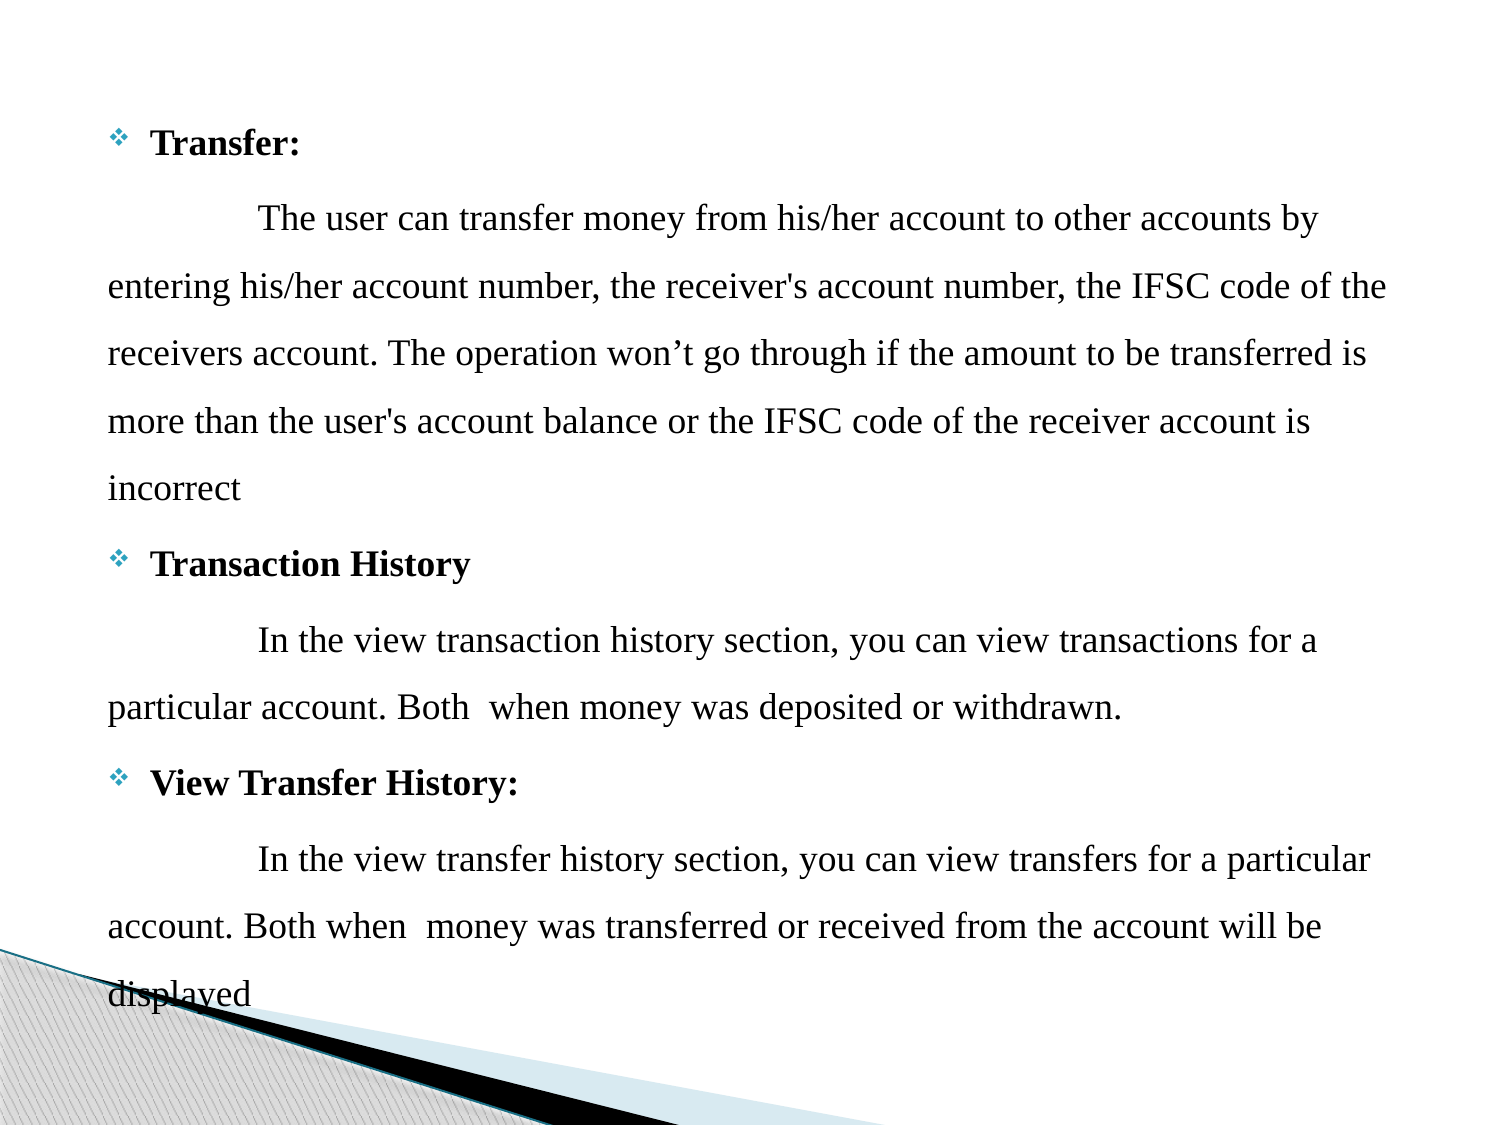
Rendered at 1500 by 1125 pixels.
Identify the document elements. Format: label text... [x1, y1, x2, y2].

list Transfer: The user can transfer money from his/her account to other accounts by entering his/her account number, the receiver's account number, the IFSC code of the receivers account. The operation won’t go through if the amount to be transferred is more than the user's account balance or the IFSC code of the receiver account is incorrect Transaction History In the view transaction history section, you can view transactions for a particular account. Both when money was deposited or withdrawn. View Transfer History: In the view transfer history section, you can view transfers for a particular account. Both when money was transferred or received from the account will be displayed [75, 87, 1425, 986]
